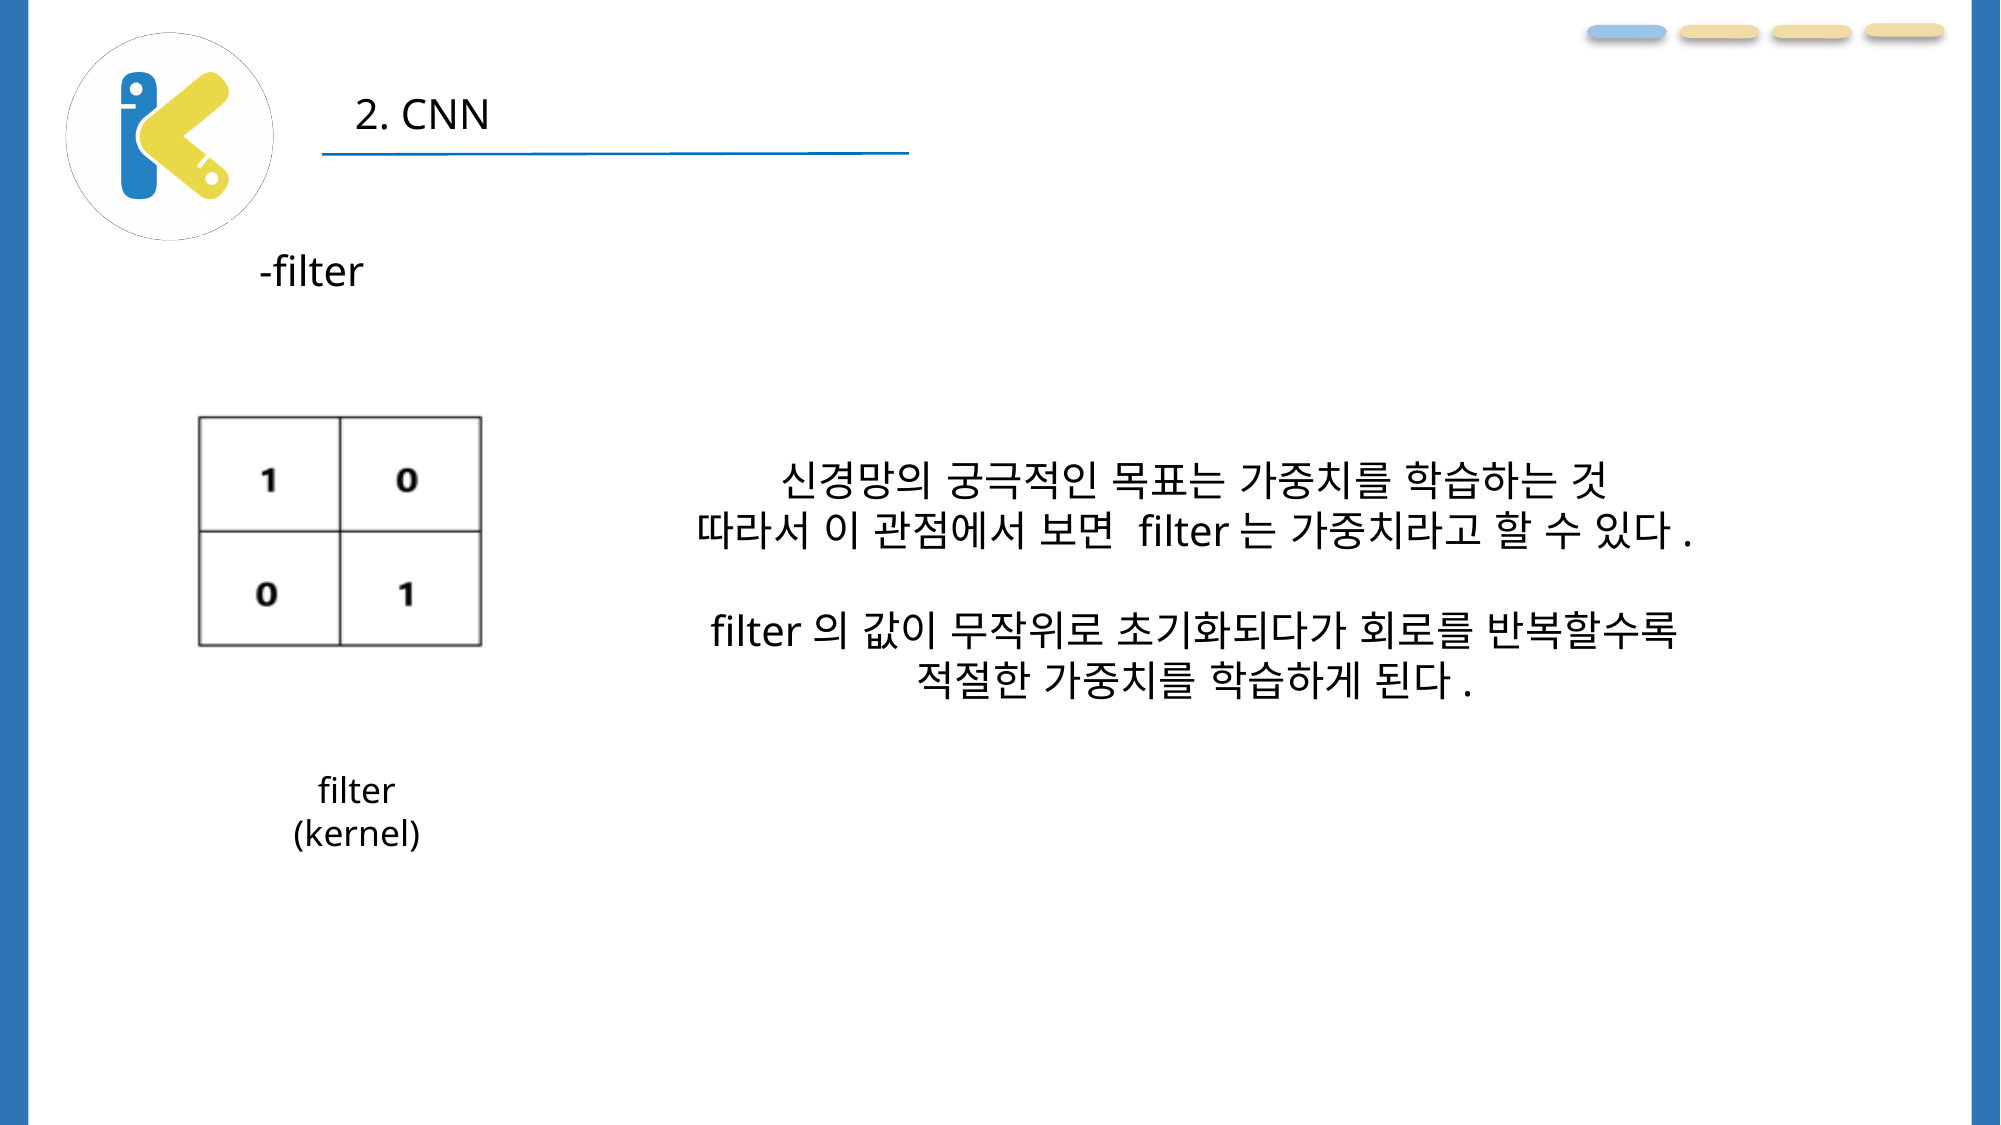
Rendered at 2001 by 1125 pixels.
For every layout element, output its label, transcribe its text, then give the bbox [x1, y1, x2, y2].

text_box 2. CNN [284, 79, 565, 147]
text_box [1971, 0, 2000, 1125]
text_box [1770, 23, 1854, 40]
text_box filter (kernel) [245, 760, 469, 861]
text_box [0, 0, 29, 1125]
picture [182, 410, 526, 676]
picture [55, 23, 284, 252]
text_box -filter [200, 220, 424, 321]
text_box [1585, 23, 1669, 40]
text_box [1863, 22, 1946, 38]
text_box [1678, 23, 1761, 40]
text_box 신경망의 궁극적인 목표는 가중치를 학습하는 것 따라서 이 관점에서 보면 filter는 가중치라고 할 수 있다. filter의 값이 무작위로 초기화되다가 회로를 반복할수록 적절한 가중치를 학습하게 된다. [648, 363, 1741, 847]
